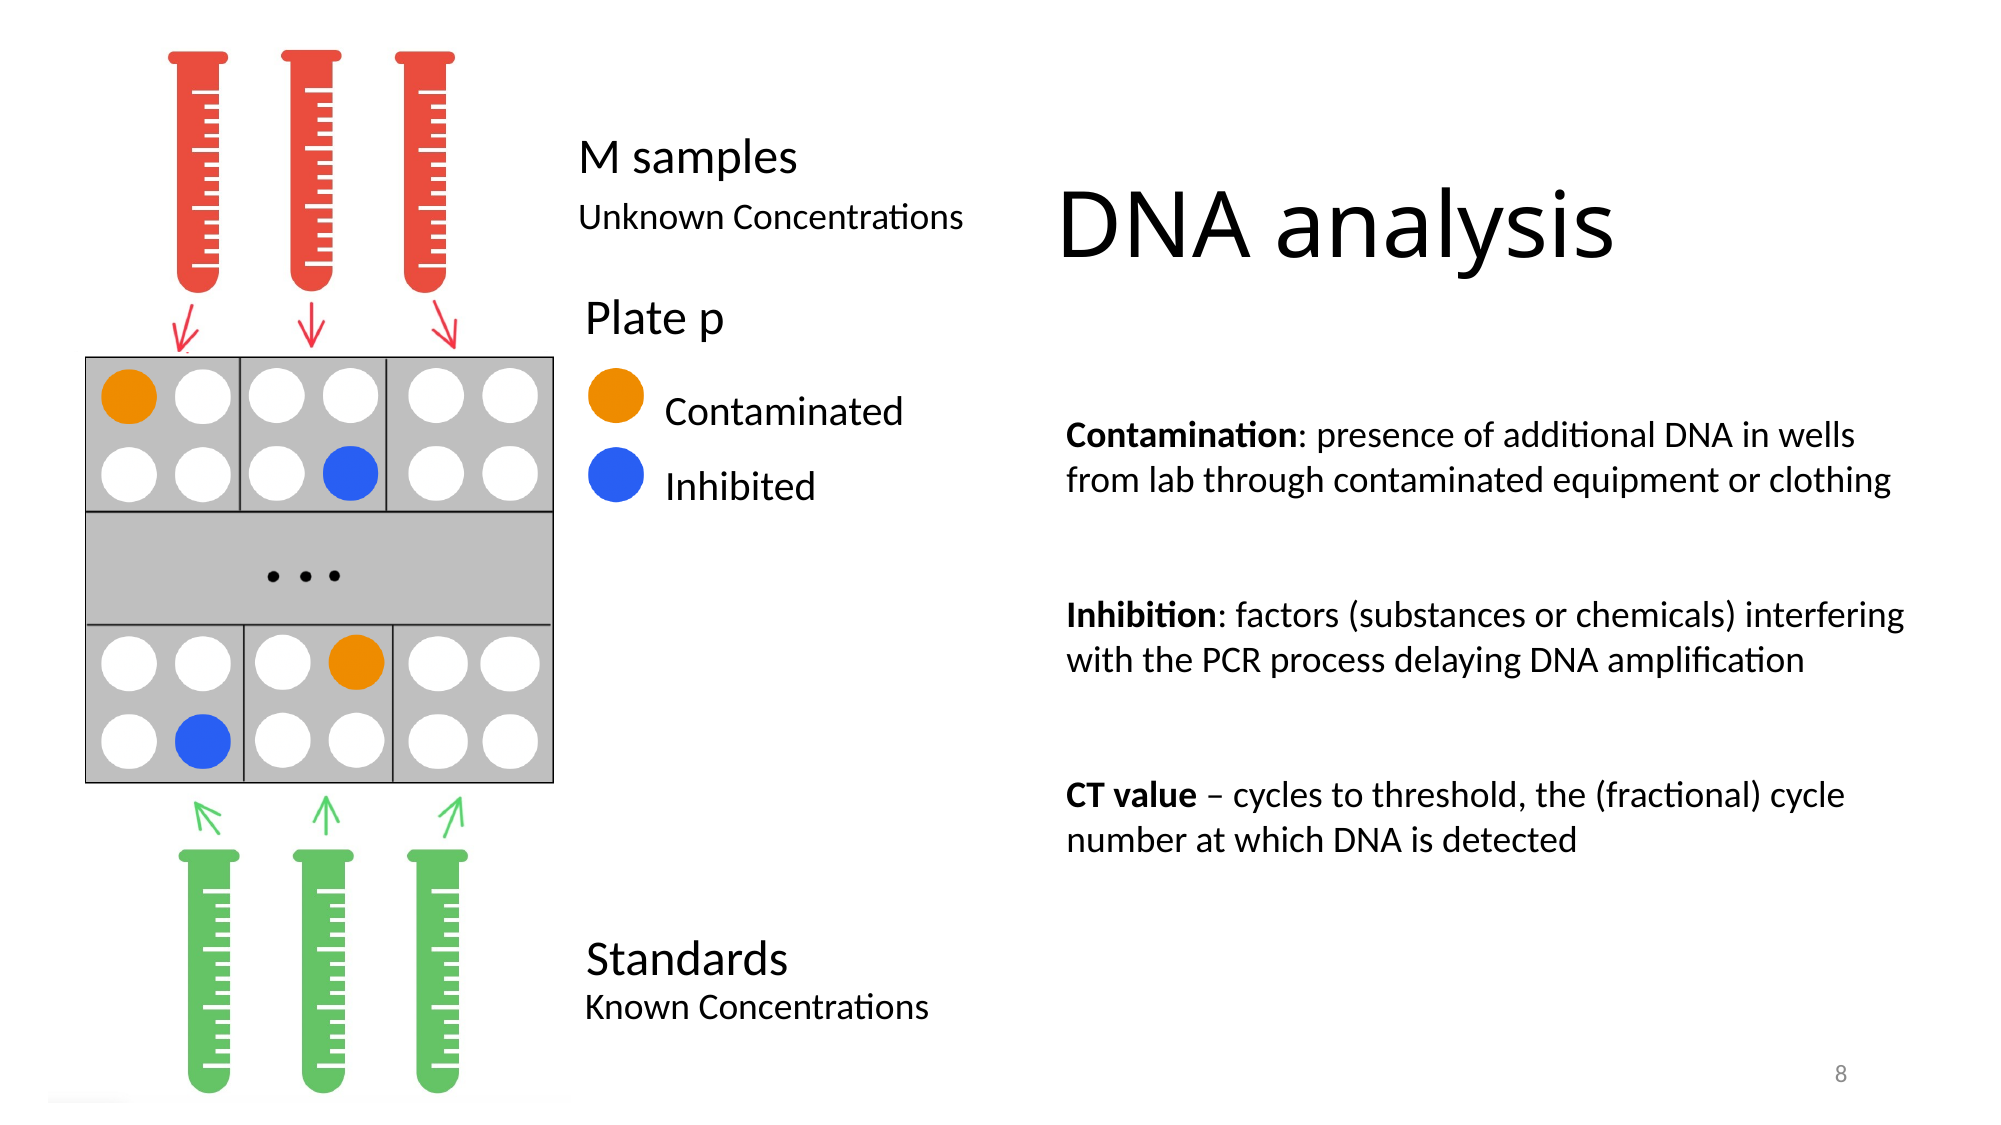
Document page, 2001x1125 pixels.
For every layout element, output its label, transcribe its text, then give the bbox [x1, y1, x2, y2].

title DNA analysis [1085, 139, 1819, 316]
slide_number 8 [1412, 1042, 1863, 1103]
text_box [65, 352, 948, 791]
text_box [48, 30, 1085, 1103]
text_box Contamination: presence of additional DNA in wells from lab through contaminated equipment or clothing Inhibition: factors (substances or chemicals) interfering with the PCR process delaying DNA amplification CT value – cycles to threshold, the (fractional) cycle number at which DNA is detected [1085, 402, 1951, 913]
